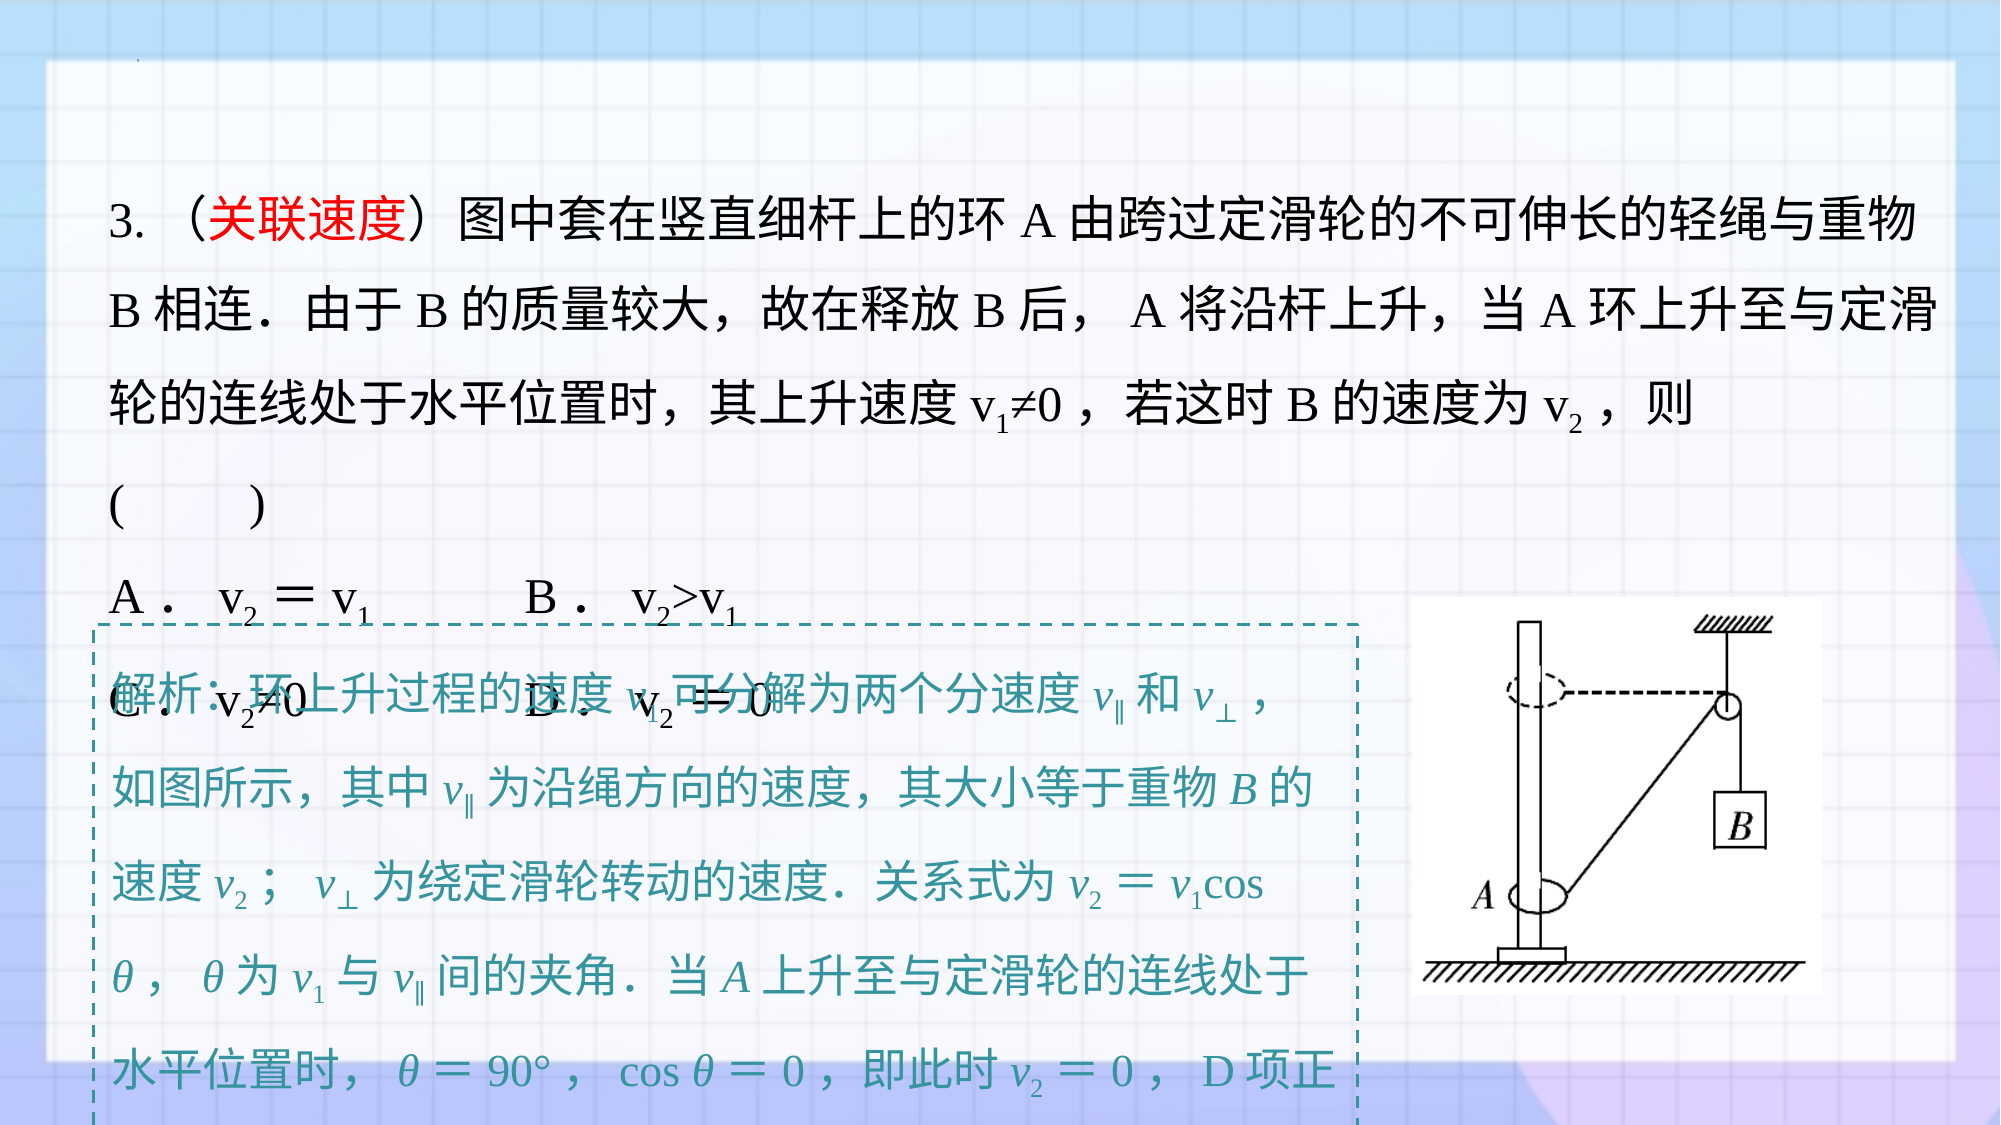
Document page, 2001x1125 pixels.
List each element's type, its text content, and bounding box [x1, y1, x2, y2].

picture [1412, 597, 1822, 995]
text_box 3.（关联速度）图中套在竖直细杆上的环A由跨过定滑轮的不可伸长的轻绳与重物B相连．由于B的质量较大，故在释放B后，A将沿杆上升，当A环上升至与定滑轮的连线处于水平位置时，其上升速度v1≠0，若这时B的速度为v2，则 ( ) A．v2＝v1 B．v2>v1 C．v2≠0 D．v2＝0 [93, 149, 1962, 742]
text_box 解析：环上升过程的速度v1可分解为两个分速度v∥和v⊥，如图所示，其中v∥为沿绳方向的速度，其大小等于重物B的速度v2；v⊥为绕定滑轮转动的速度．关系式为v2＝v1cos θ，θ为v1与v∥间的夹角．当A上升至与定滑轮的连线处于水平位置时，θ＝90°，cos θ＝0，即此时v2＝0，D项正确． [93, 624, 1358, 1125]
